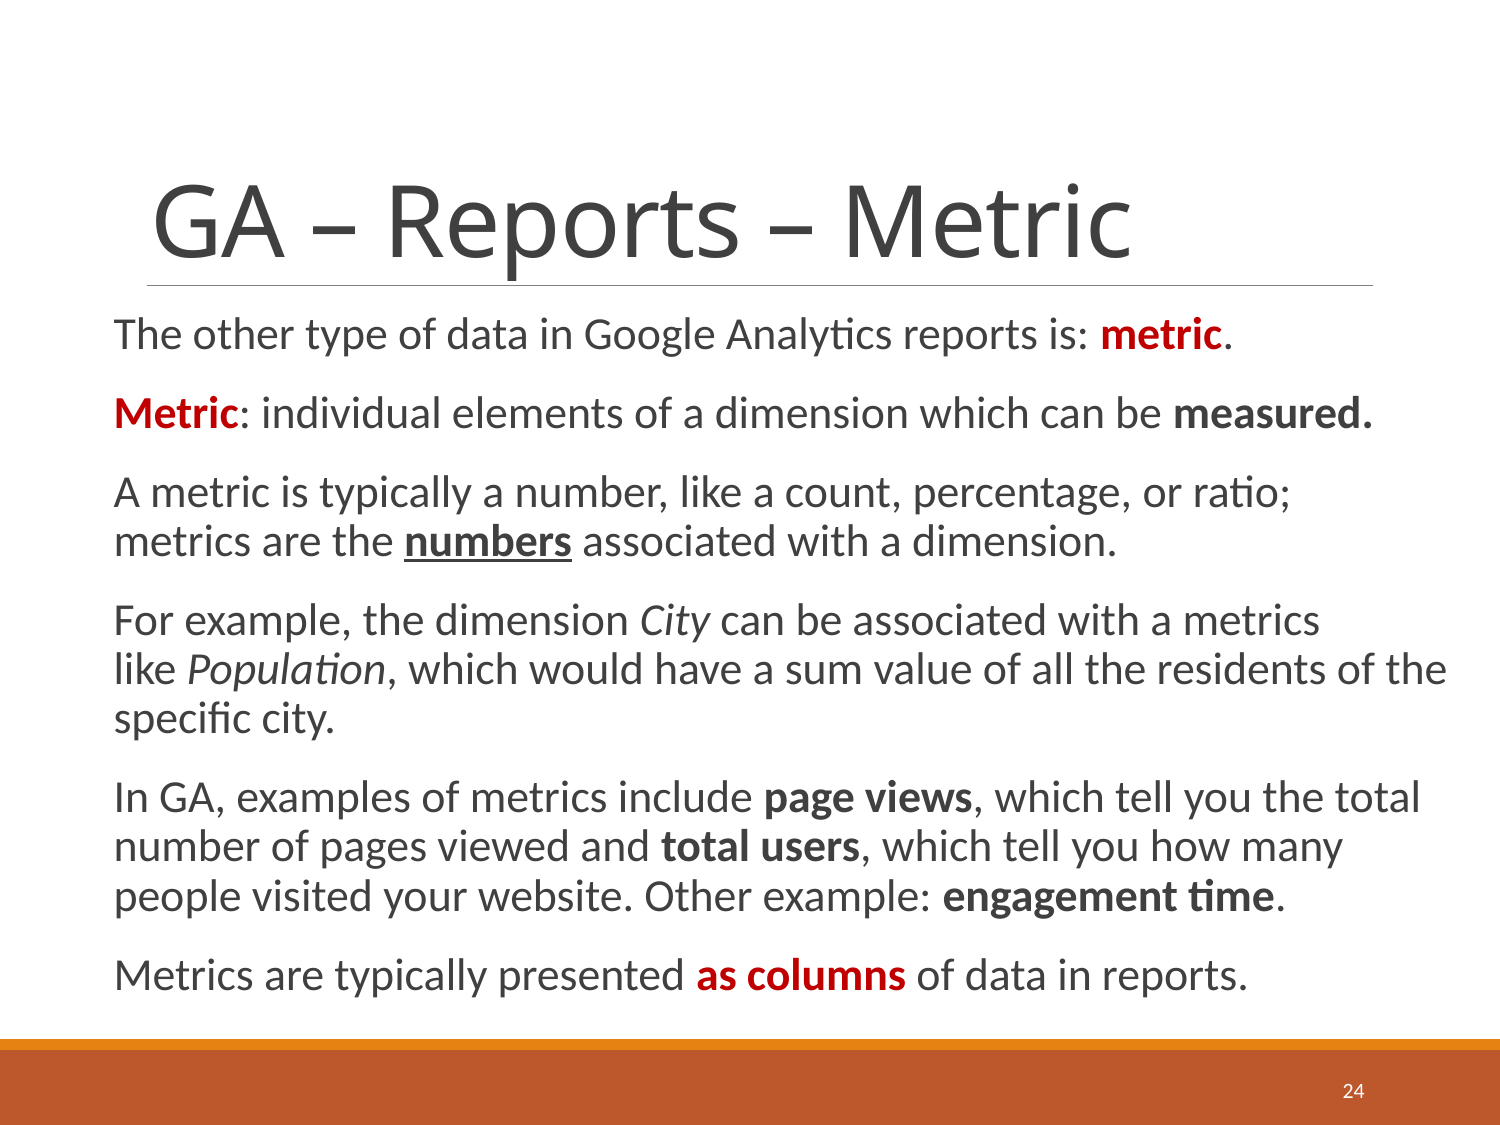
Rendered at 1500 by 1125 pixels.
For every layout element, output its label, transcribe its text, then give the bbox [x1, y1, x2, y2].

list The other type of data in Google Analytics reports is: metric. Metric: individual elements of a dimension which can be measured. A metric is typically a number, like a count, percentage, or ratio; metrics are the numbers associated with a dimension. For example, the dimension City can be associated with a metrics like Population, which would have a sum value of all the residents of the specific city. In GA, examples of metrics include page views, which tell you the total number of pages viewed and total users, which tell you how many people visited your website. Other example: engagement time. Metrics are typically presented as columns of data in reports. [98, 302, 1482, 963]
slide_number 24 [1218, 1059, 1380, 1120]
title GA – Reports – Metric [135, 47, 1373, 285]
